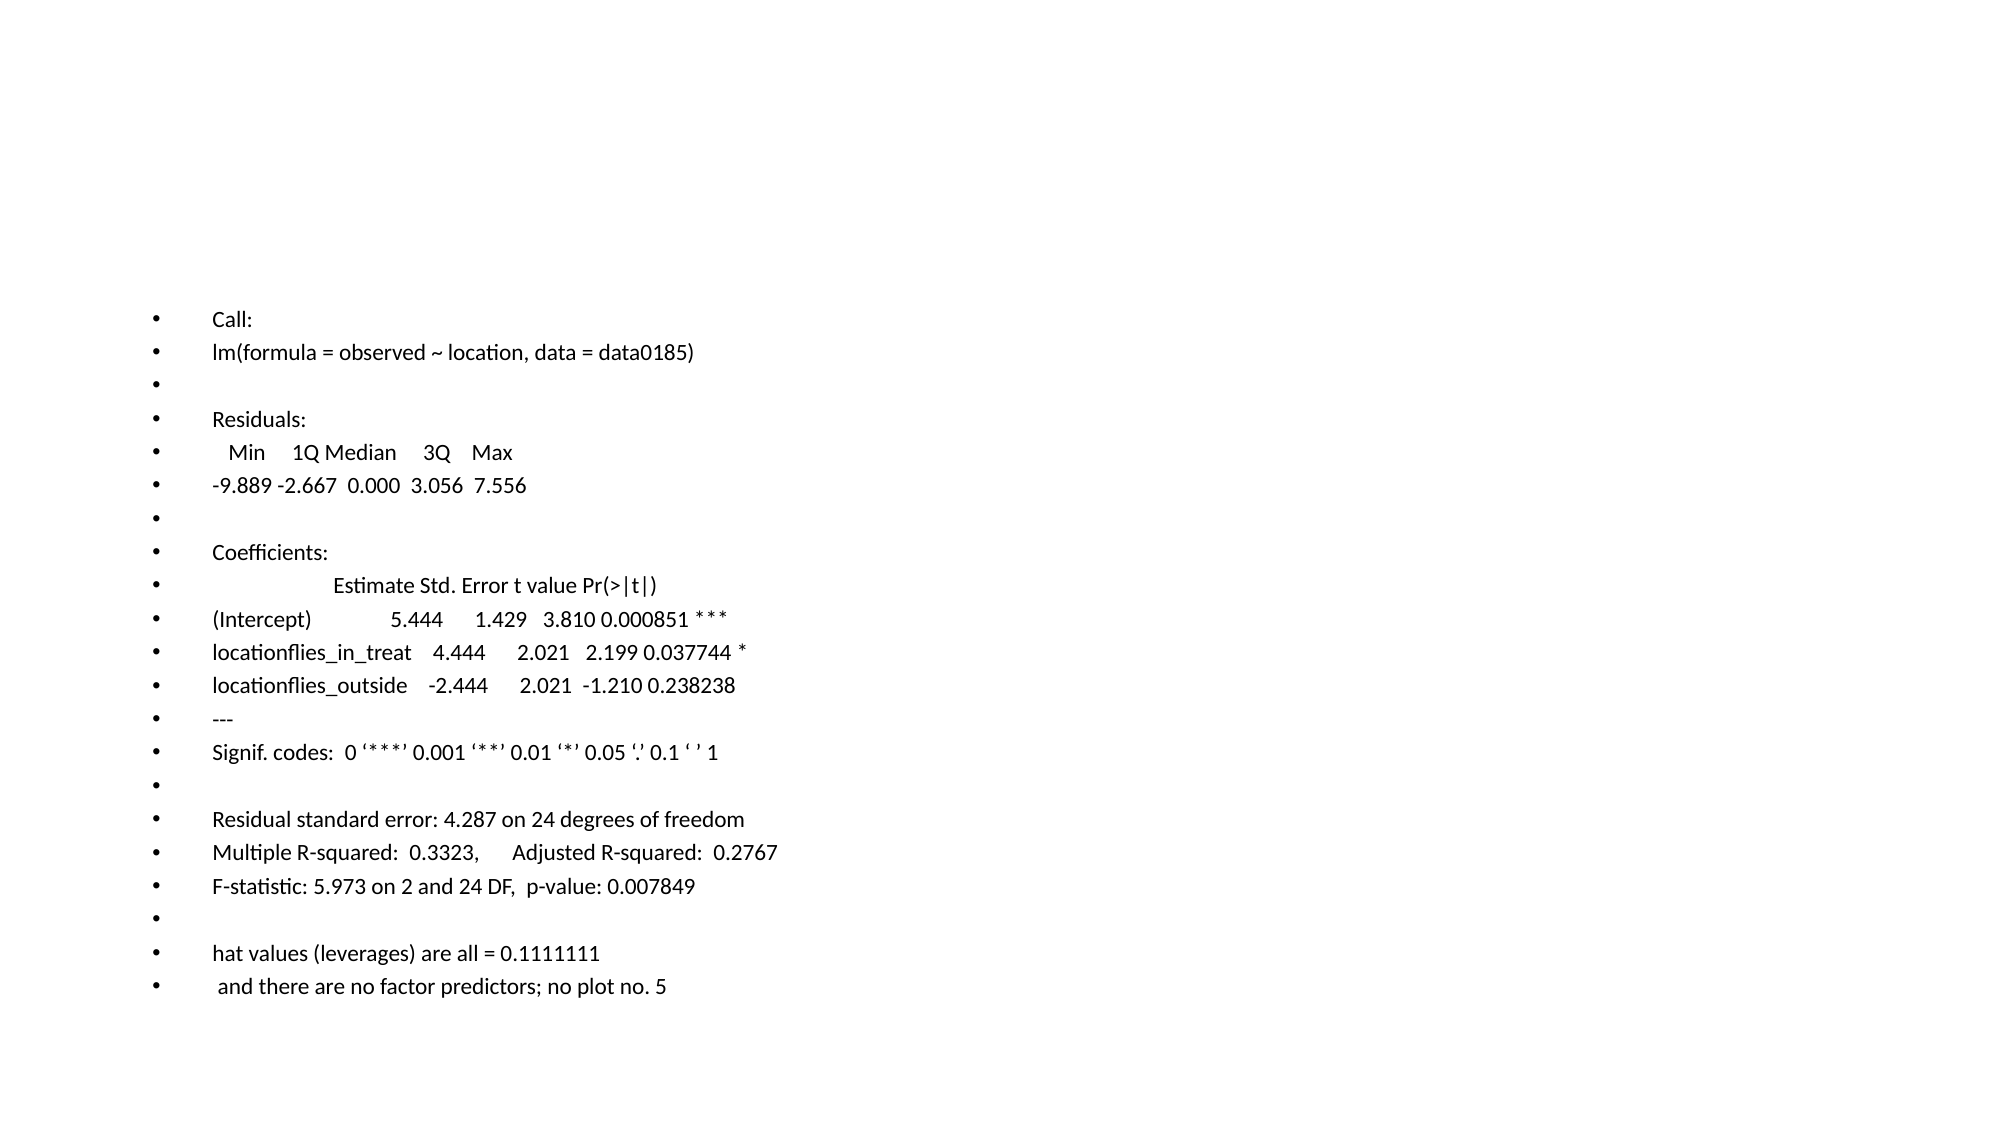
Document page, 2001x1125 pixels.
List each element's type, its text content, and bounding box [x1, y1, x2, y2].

list Call: lm(formula = observed ~ location, data = data0185) Residuals: Min 1Q Median 3Q Max -9.889 -2.667 0.000 3.056 7.556 Coefficients: Estimate Std. Error t value Pr(>|t|) (Intercept) 5.444 1.429 3.810 0.000851 *** locationflies_in_treat 4.444 2.021 2.199 0.037744 * locationflies_outside -2.444 2.021 -1.210 0.238238 --- Signif. codes: 0 ‘***’ 0.001 ‘**’ 0.01 ‘*’ 0.05 ‘.’ 0.1 ‘ ’ 1 Residual standard error: 4.287 on 24 degrees of freedom Multiple R-squared: 0.3323, Adjusted R-squared: 0.2767 F-statistic: 5.973 on 2 and 24 DF, p-value: 0.007849 hat values (leverages) are all = 0.1111111 and there are no factor predictors; no plot no. 5 [137, 299, 988, 1014]
